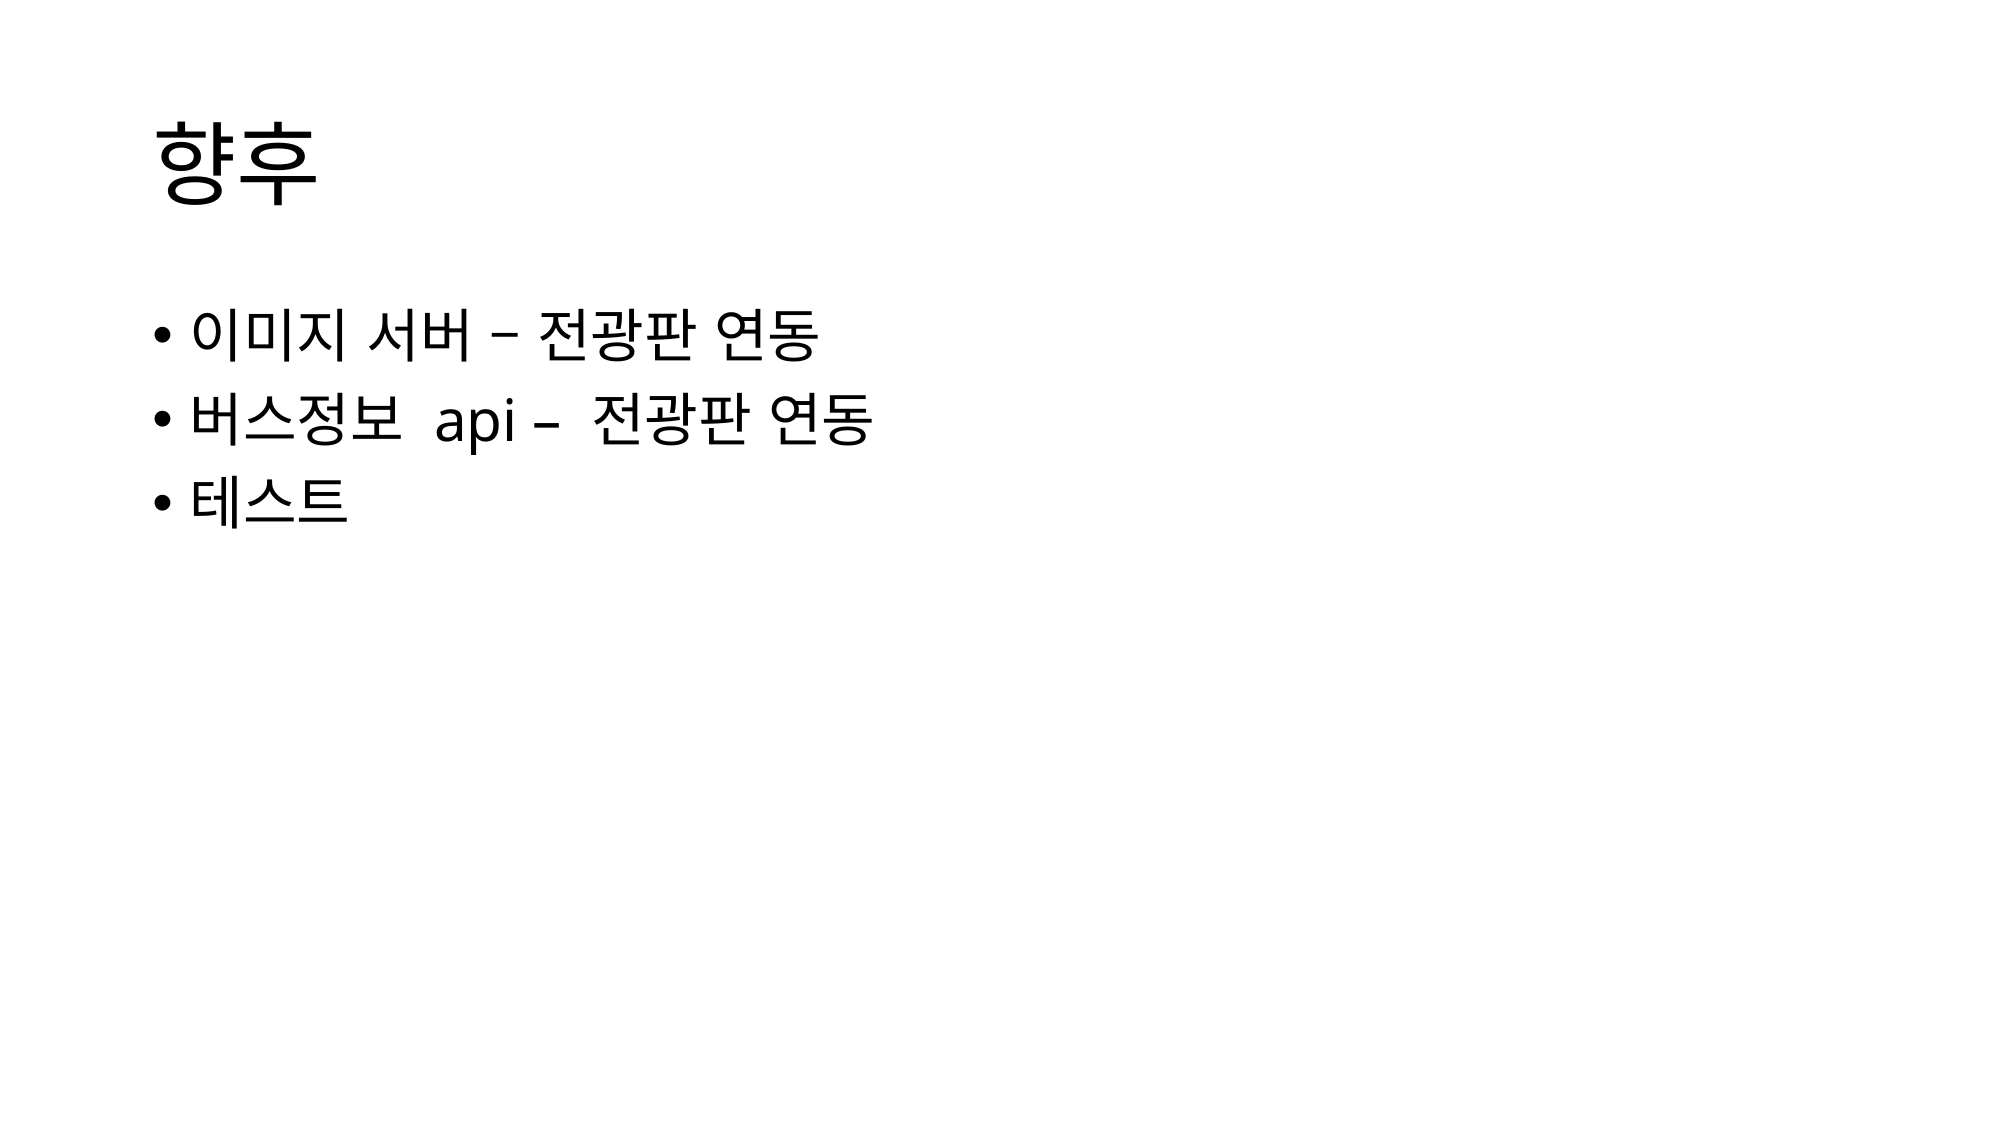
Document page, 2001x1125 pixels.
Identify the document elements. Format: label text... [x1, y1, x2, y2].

title 향후 [137, 59, 1863, 278]
list 이미지 서버 – 전광판 연동 버스정보 api – 전광판 연동 테스트 [137, 299, 1863, 1014]
